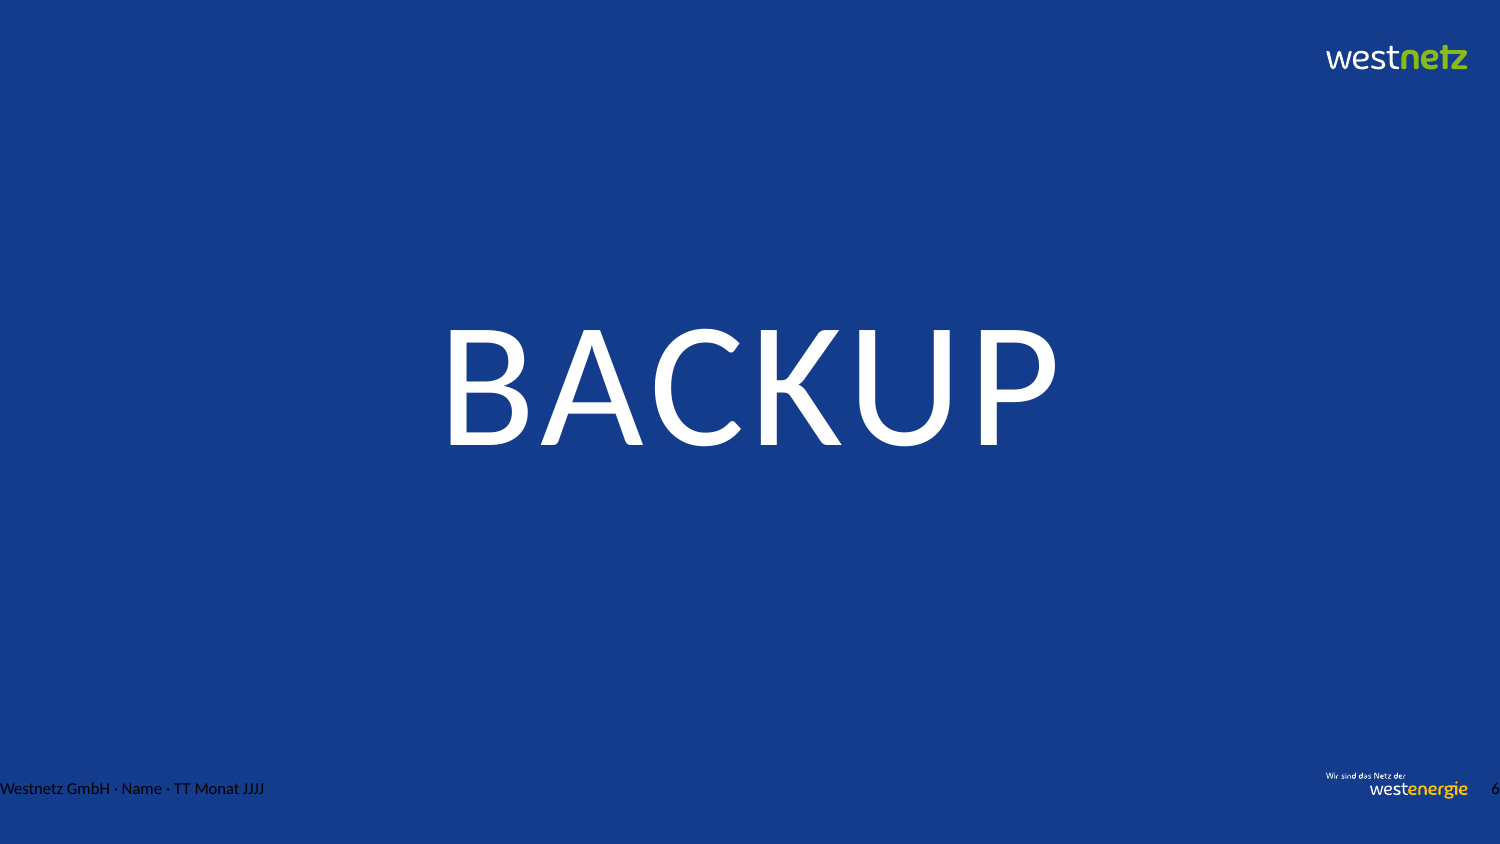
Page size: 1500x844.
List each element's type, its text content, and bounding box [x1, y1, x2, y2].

title BACKUP [188, 290, 1312, 487]
slide_number 6 [1403, 778, 1500, 799]
footer Westnetz GmbH · Name · TT Monat JJJJ [0, 778, 1063, 799]
